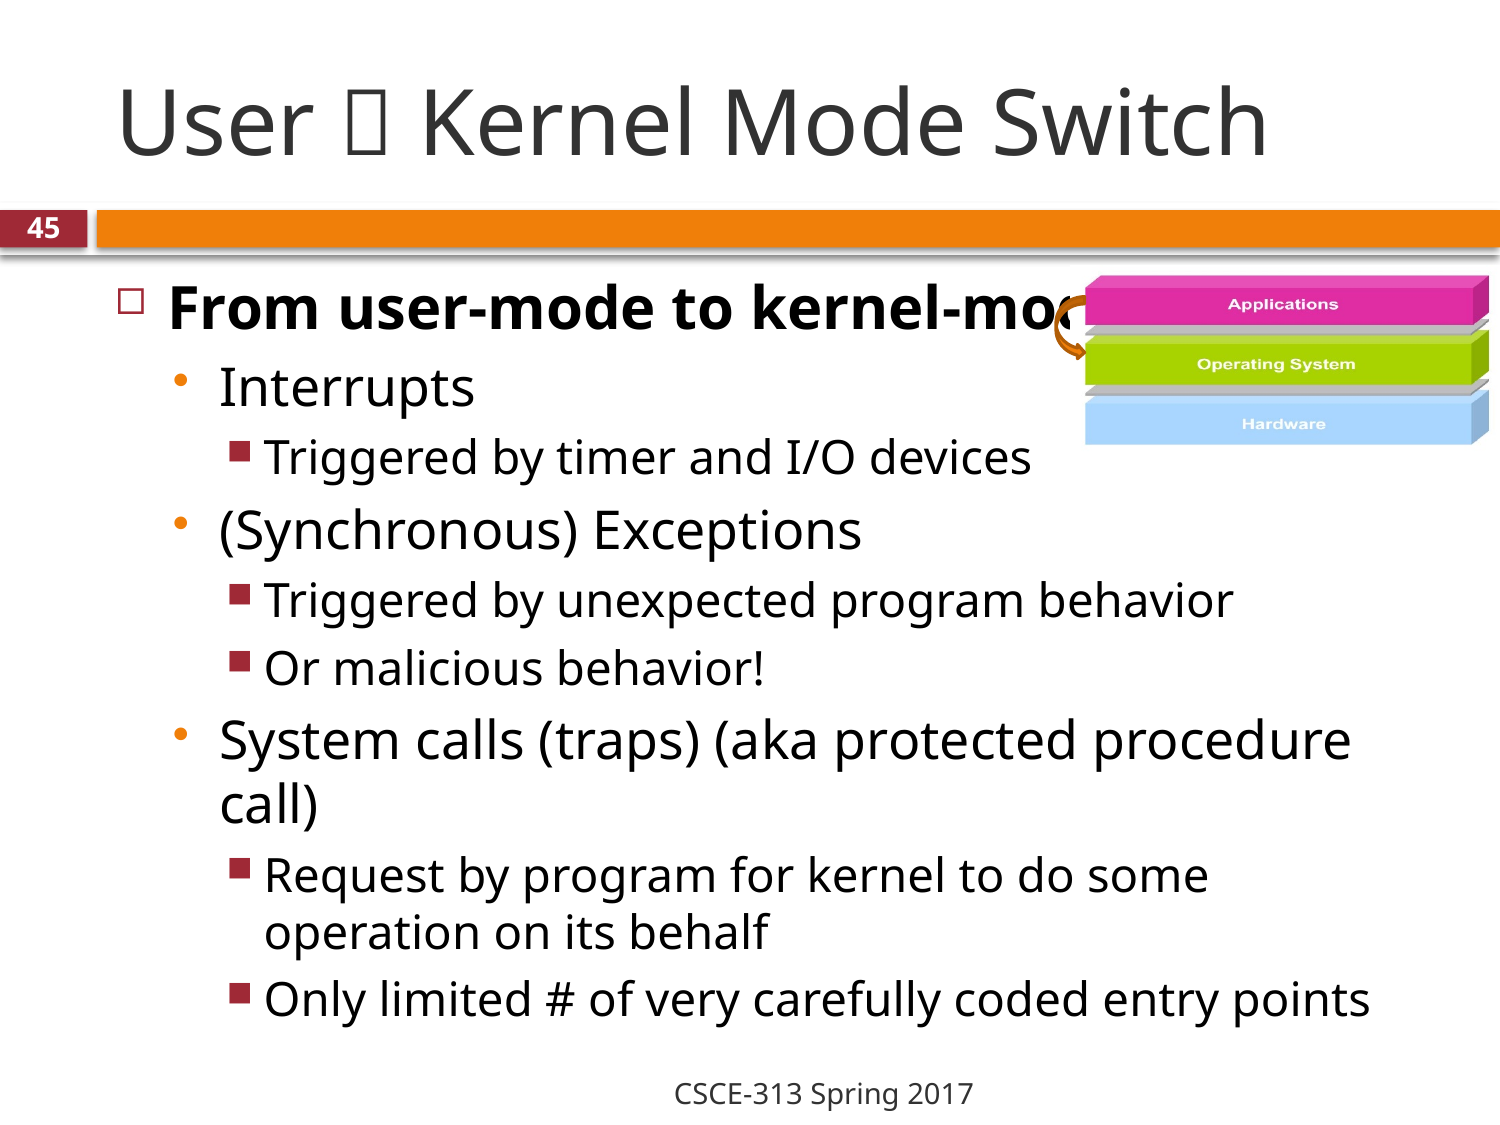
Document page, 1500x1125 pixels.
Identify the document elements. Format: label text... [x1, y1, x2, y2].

title User  Kernel Mode Switch [100, 37, 1438, 200]
list From user-mode to kernel-mode Interrupts Triggered by timer and I/O devices (Synchronous) Exceptions Triggered by unexpected program behavior Or malicious behavior! System calls (traps) (aka protected procedure call) Request by program for kernel to do some operation on its behalf Only limited # of very carefully coded entry points [100, 262, 1438, 1038]
picture [1069, 265, 1500, 455]
footer CSCE-313 Spring 2017 [99, 1065, 990, 1125]
slide_number 45 [0, 208, 88, 249]
text_box [1054, 302, 1064, 351]
